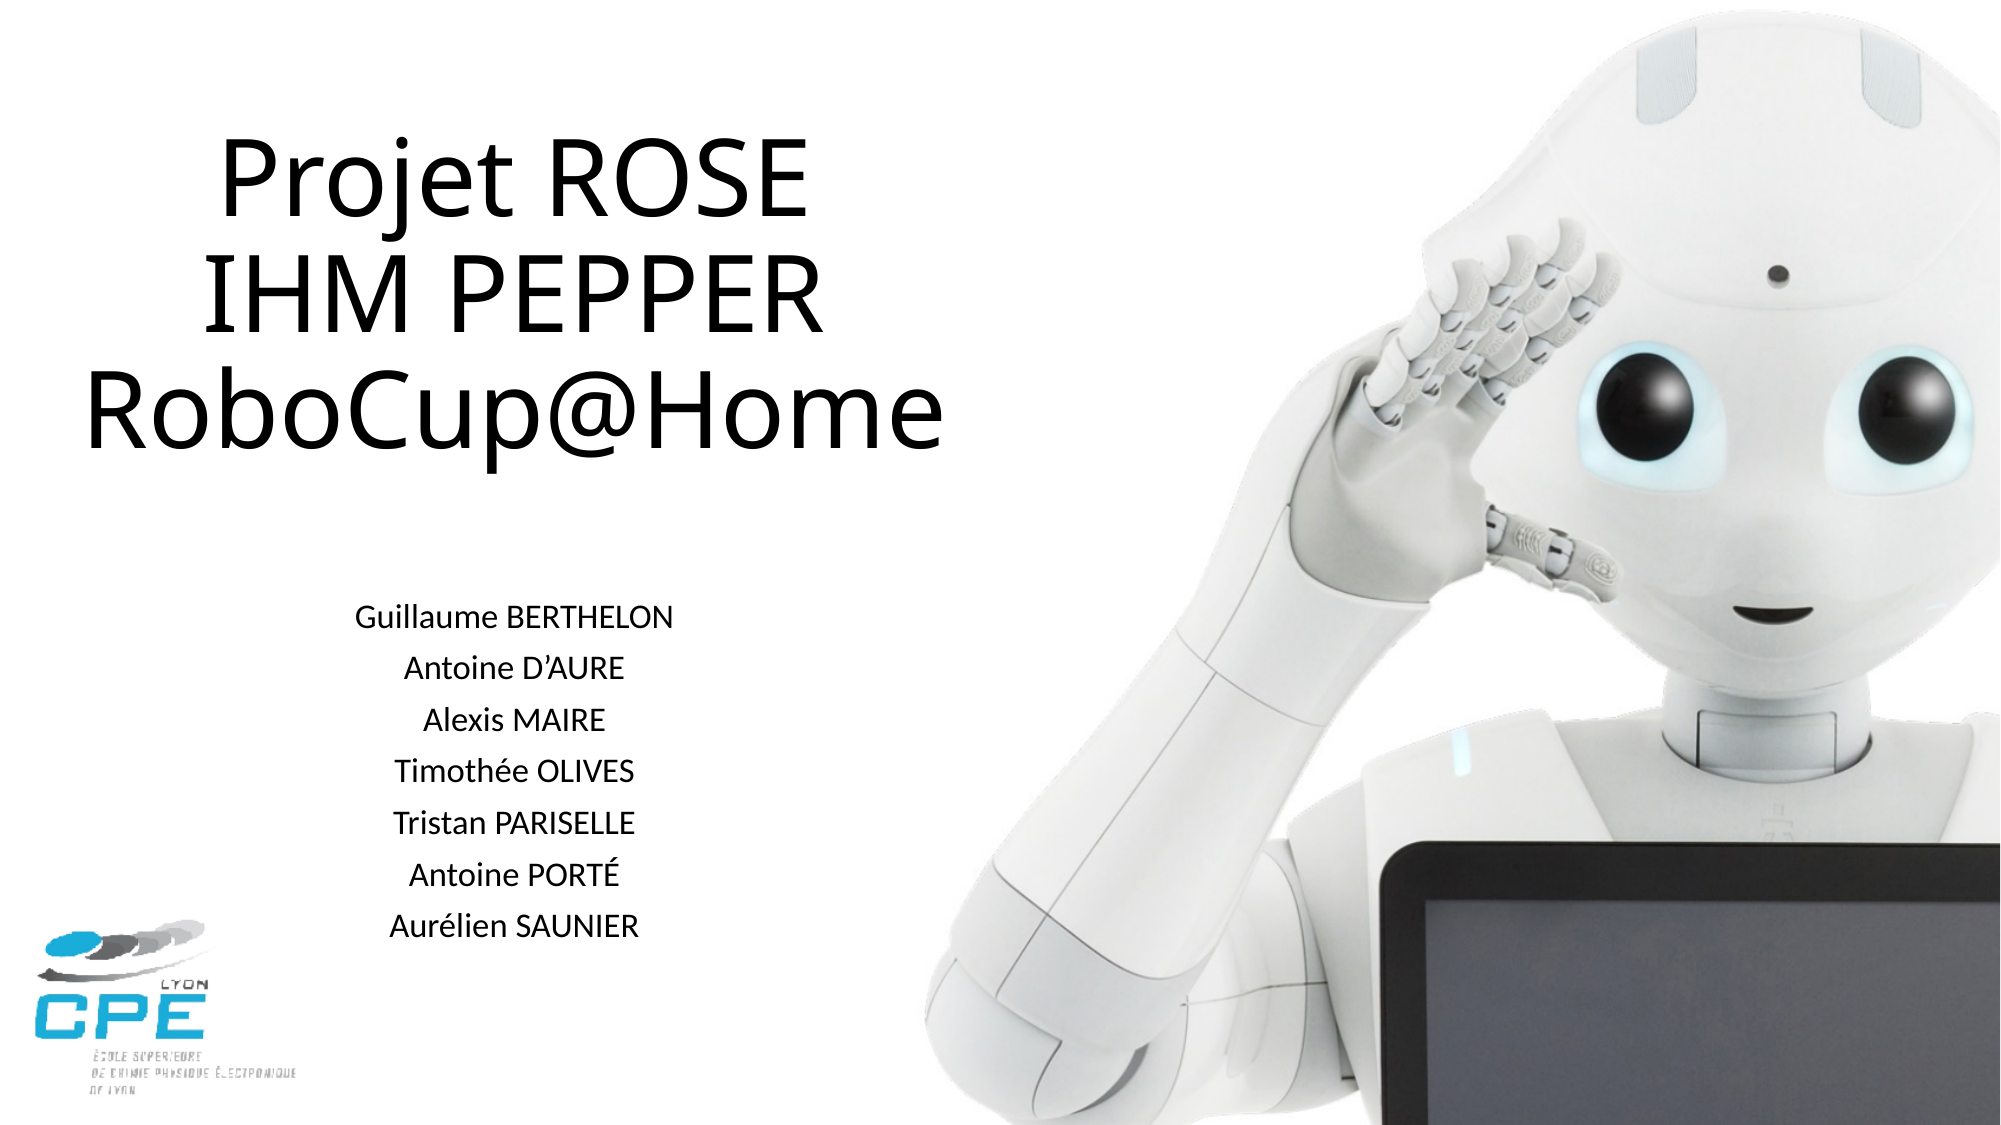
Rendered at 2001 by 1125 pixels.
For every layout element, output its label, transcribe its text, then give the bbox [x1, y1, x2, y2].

title Projet ROSE IHM PEPPER RoboCup@Home [60, 109, 968, 480]
picture [0, 0, 2001, 1125]
subtitle Guillaume BERTHELON Antoine D’AURE Alexis MAIRE Timothée OLIVES Tristan PARISELLE Antoine PORTÉ Aurélien SAUNIER [207, 590, 821, 955]
